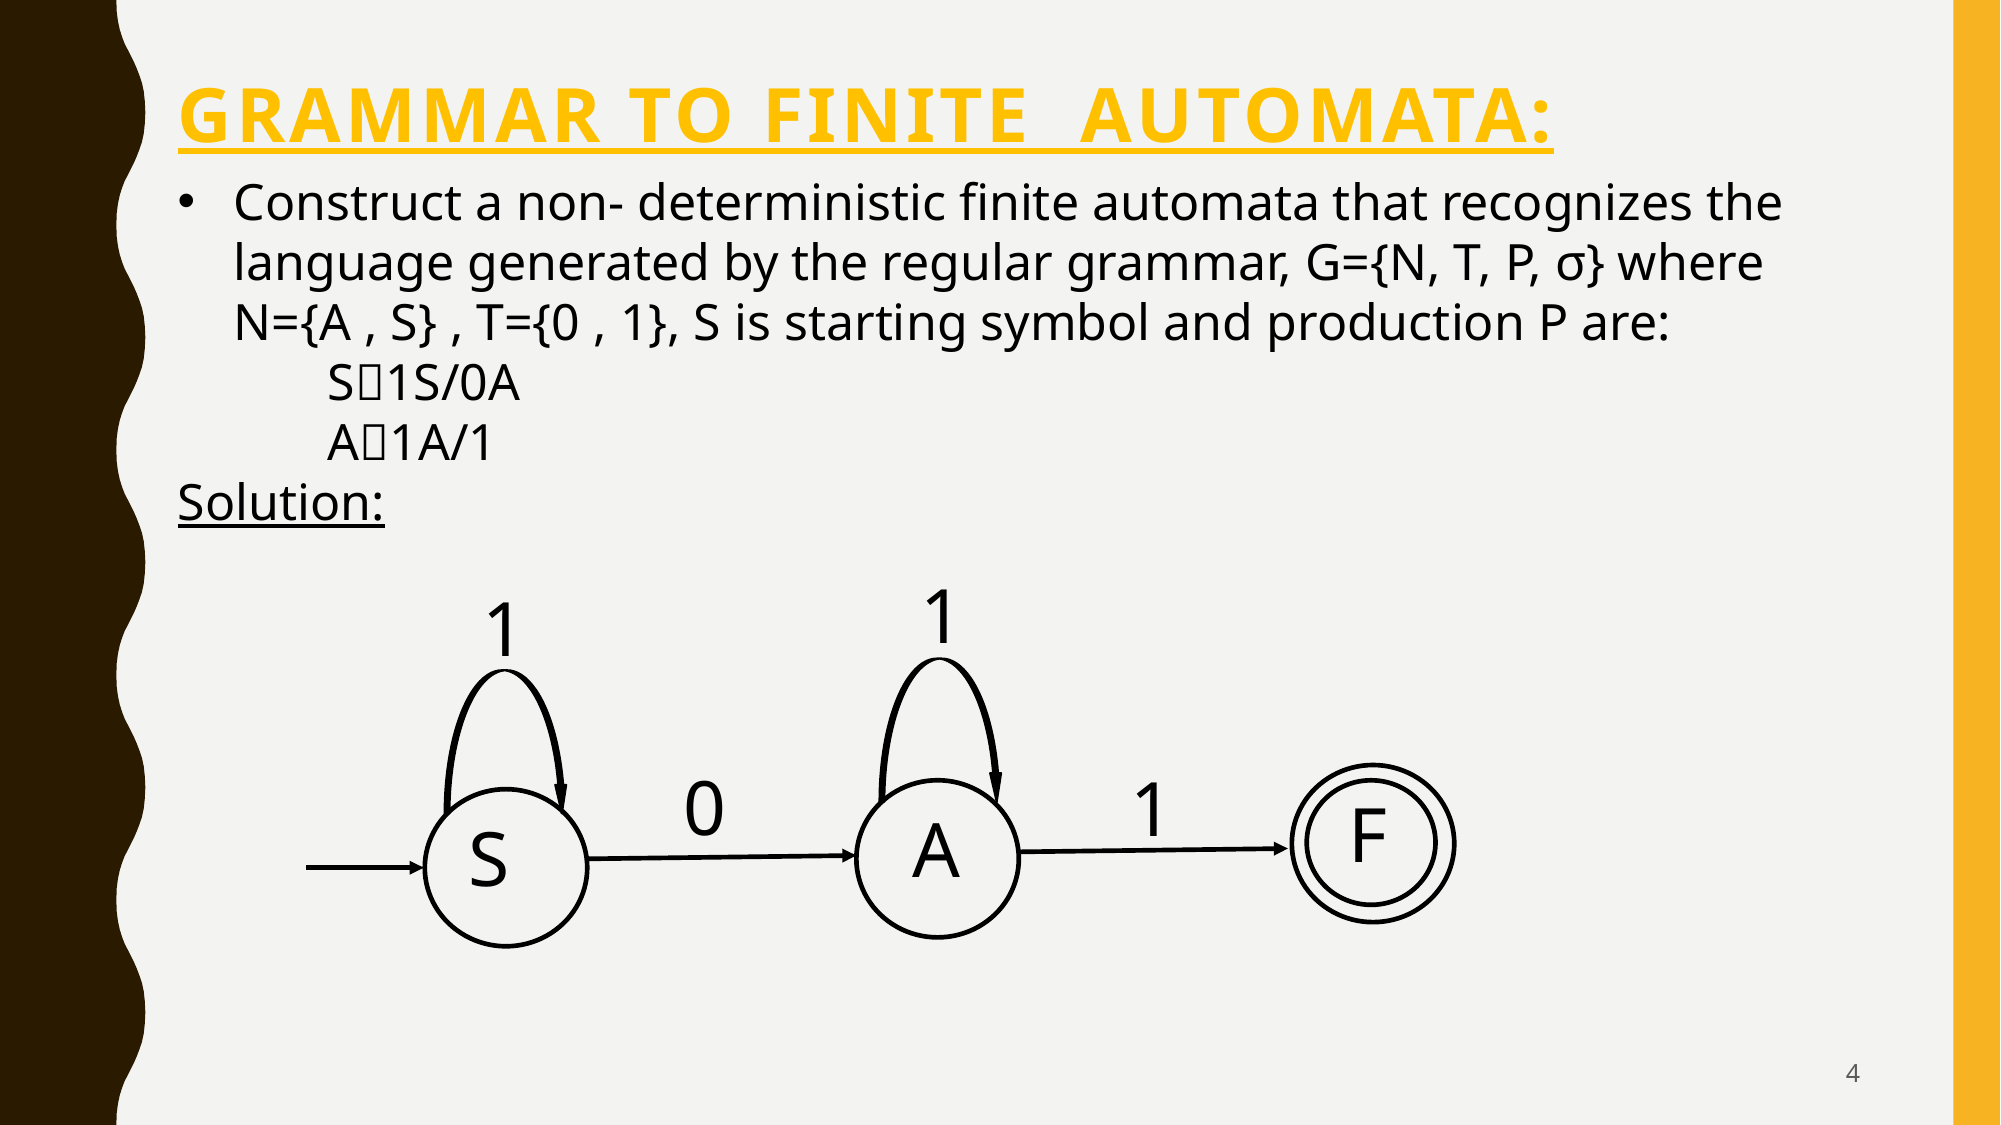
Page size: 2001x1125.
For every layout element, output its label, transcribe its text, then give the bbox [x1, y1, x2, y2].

text_box [1290, 763, 1456, 924]
text_box [1305, 779, 1437, 906]
text_box 1 [905, 561, 982, 666]
text_box A [897, 795, 974, 901]
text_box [587, 855, 857, 859]
text_box [953, 666, 1003, 803]
text_box [423, 788, 589, 948]
text_box Construct a non- deterministic finite automata that recognizes the language generated by the regular grammar, G={N, T, P, σ} where N={A , S} , T={0 , 1}, S is starting symbol and production P are: S1S/0A A1A/1 Solution: [162, 162, 1937, 598]
title Grammar to finite Automata: [162, 70, 1919, 162]
text_box 1 [468, 573, 544, 679]
text_box 1 [1115, 852, 1192, 859]
text_box [520, 679, 568, 815]
text_box 1 [1115, 753, 1192, 848]
text_box F [1333, 780, 1355, 790]
text_box [443, 679, 489, 815]
text_box [855, 779, 1020, 939]
text_box 0 [669, 752, 745, 855]
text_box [1018, 848, 1288, 852]
text_box F [1387, 780, 1409, 790]
slide_number 4 [1412, 1045, 1875, 1103]
text_box [878, 666, 926, 803]
